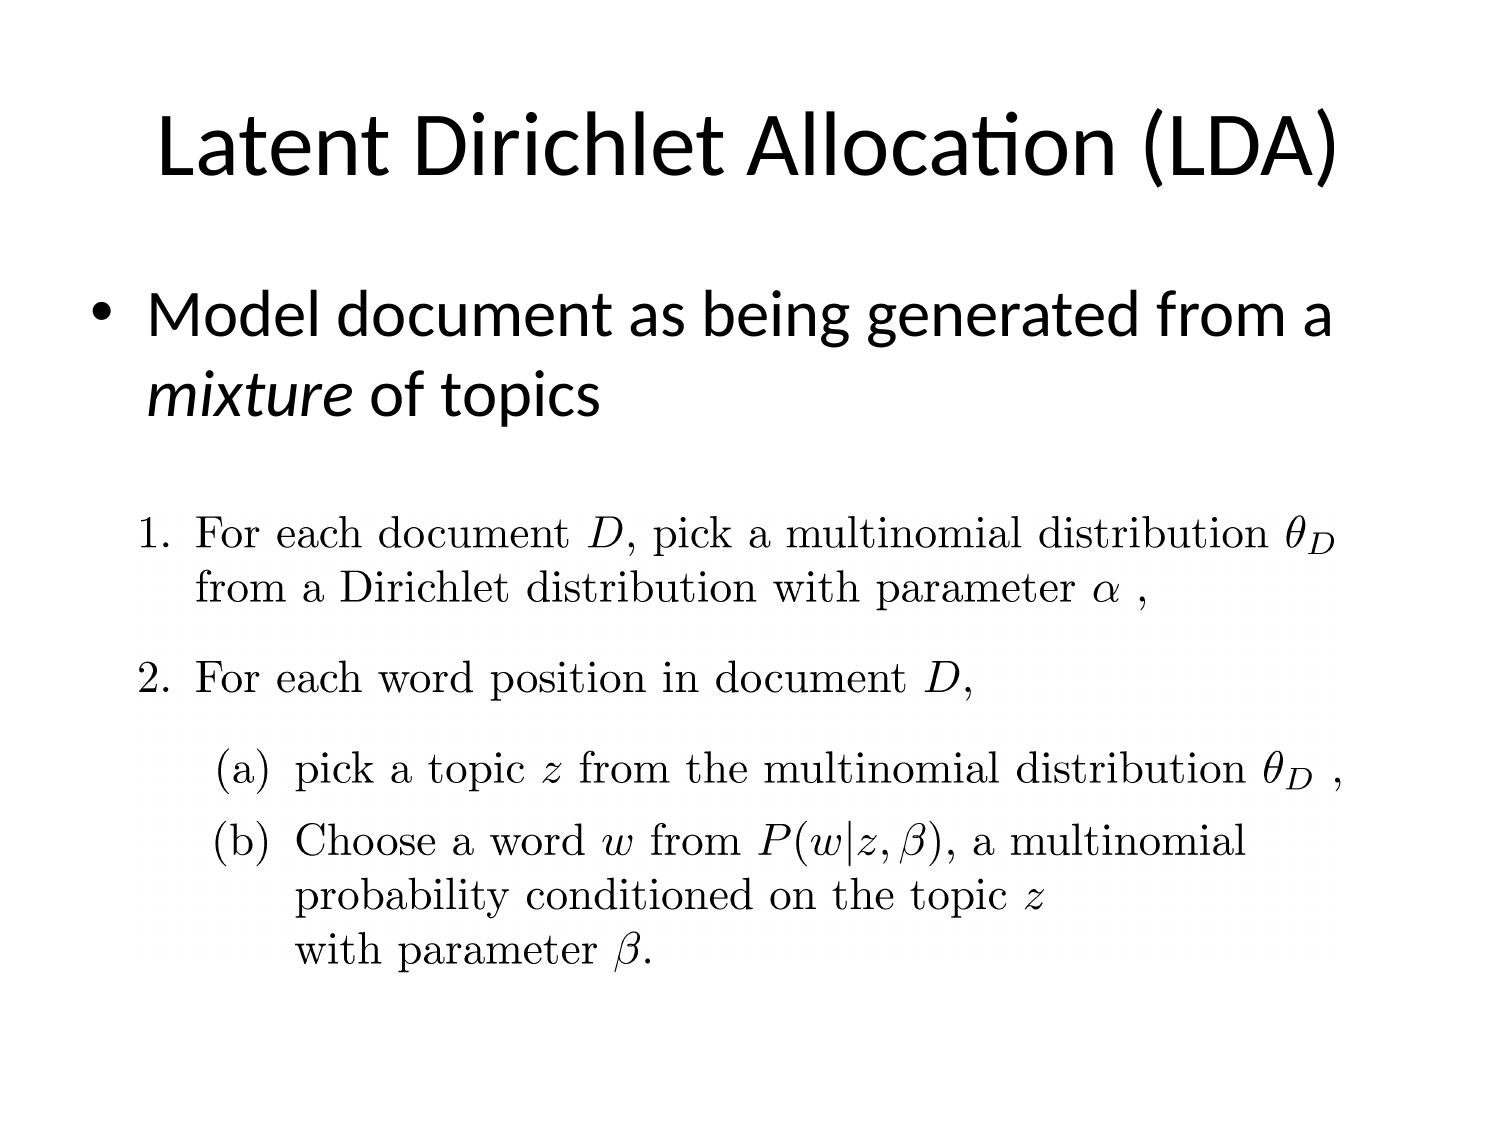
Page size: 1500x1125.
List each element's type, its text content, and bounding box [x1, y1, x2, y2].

picture [137, 512, 1344, 976]
title Latent Dirichlet Allocation (LDA) [75, 45, 1425, 233]
list Model document as being generated from a mixture of topics [75, 262, 1425, 1005]
